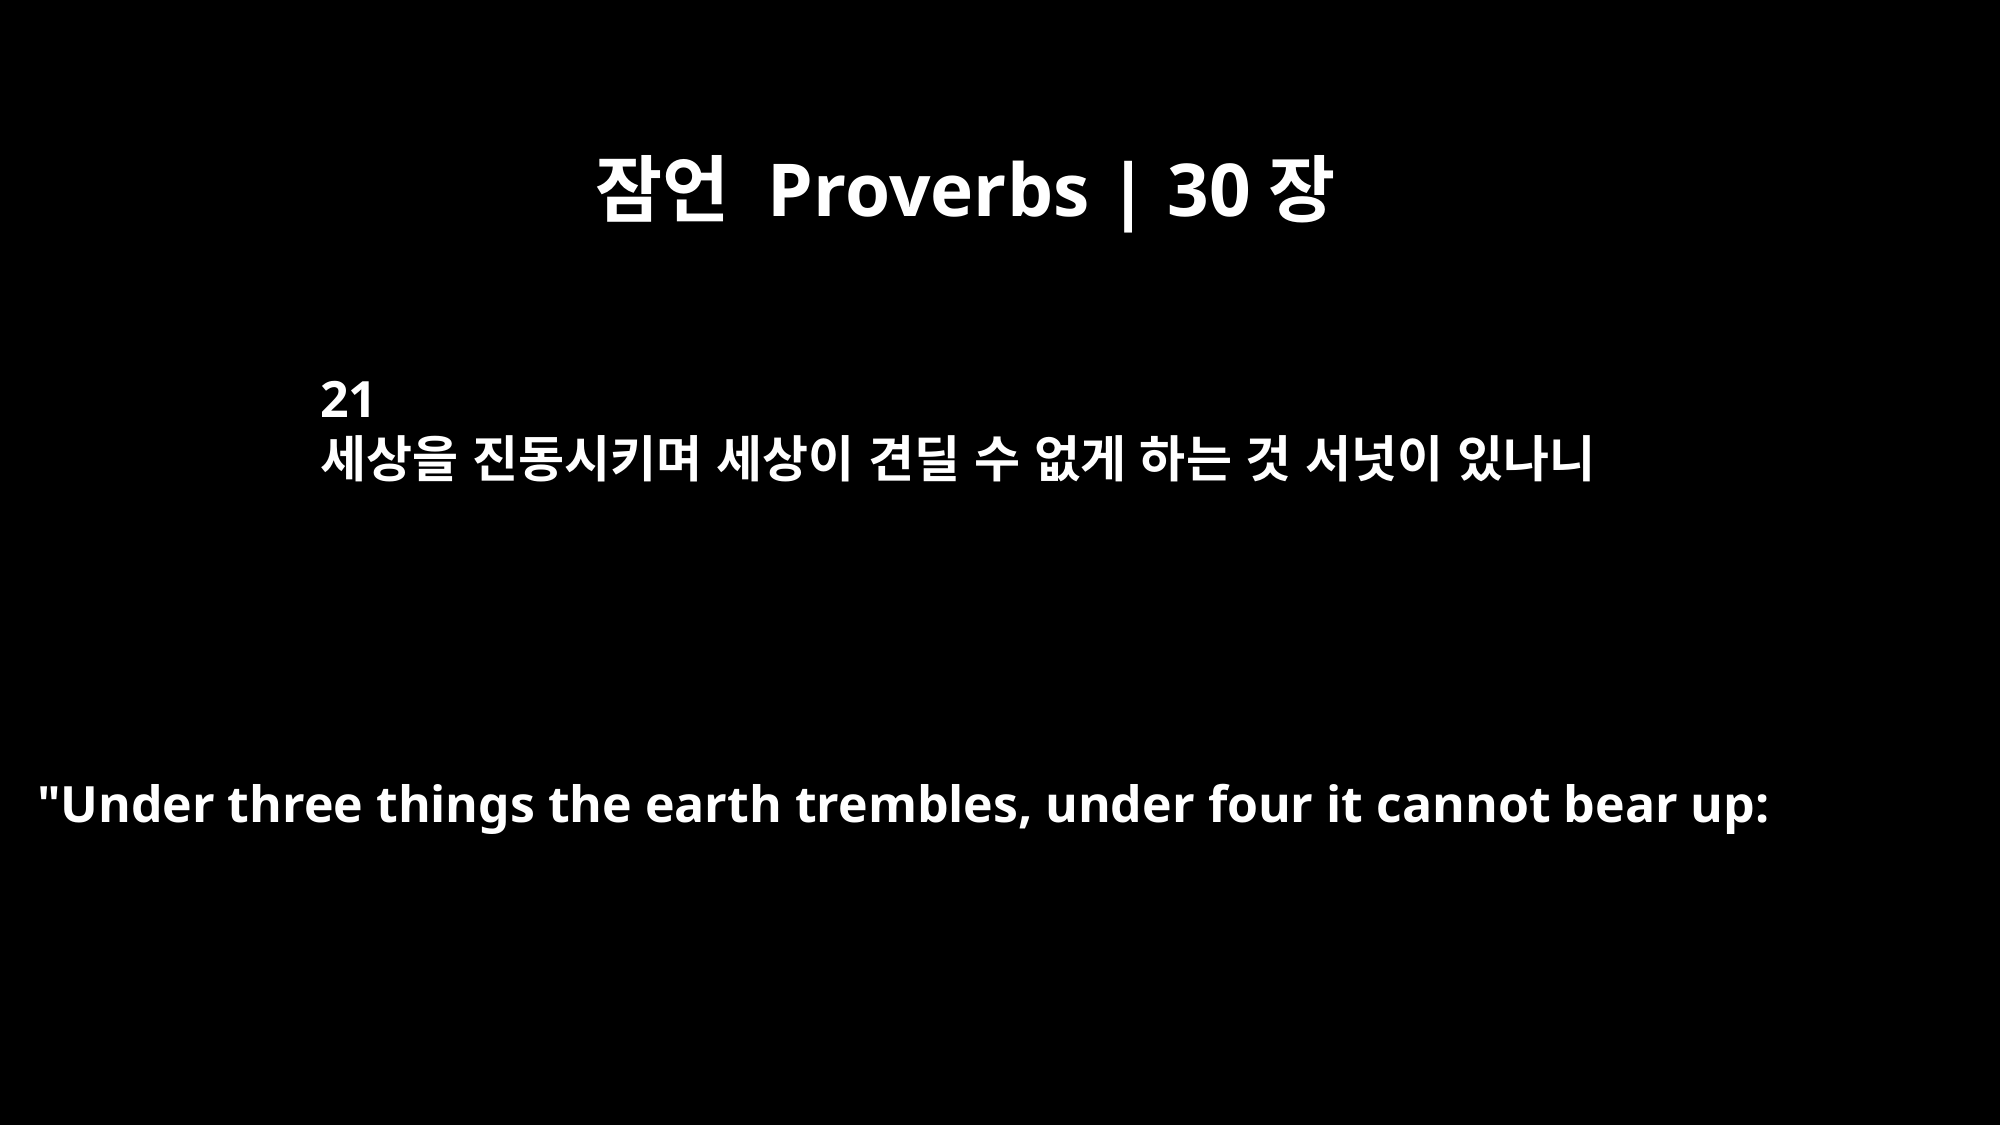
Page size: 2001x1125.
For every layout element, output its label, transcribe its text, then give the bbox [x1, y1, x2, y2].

text_box "Under three things the earth trembles, under four it cannot bear up: [22, 764, 1786, 840]
text_box 잠언 Proverbs | 30장 [580, 136, 1352, 239]
text_box 21 세상을 진동시키며 세상이 견딜 수 없게 하는 것 서넛이 있나니 [305, 359, 1612, 495]
